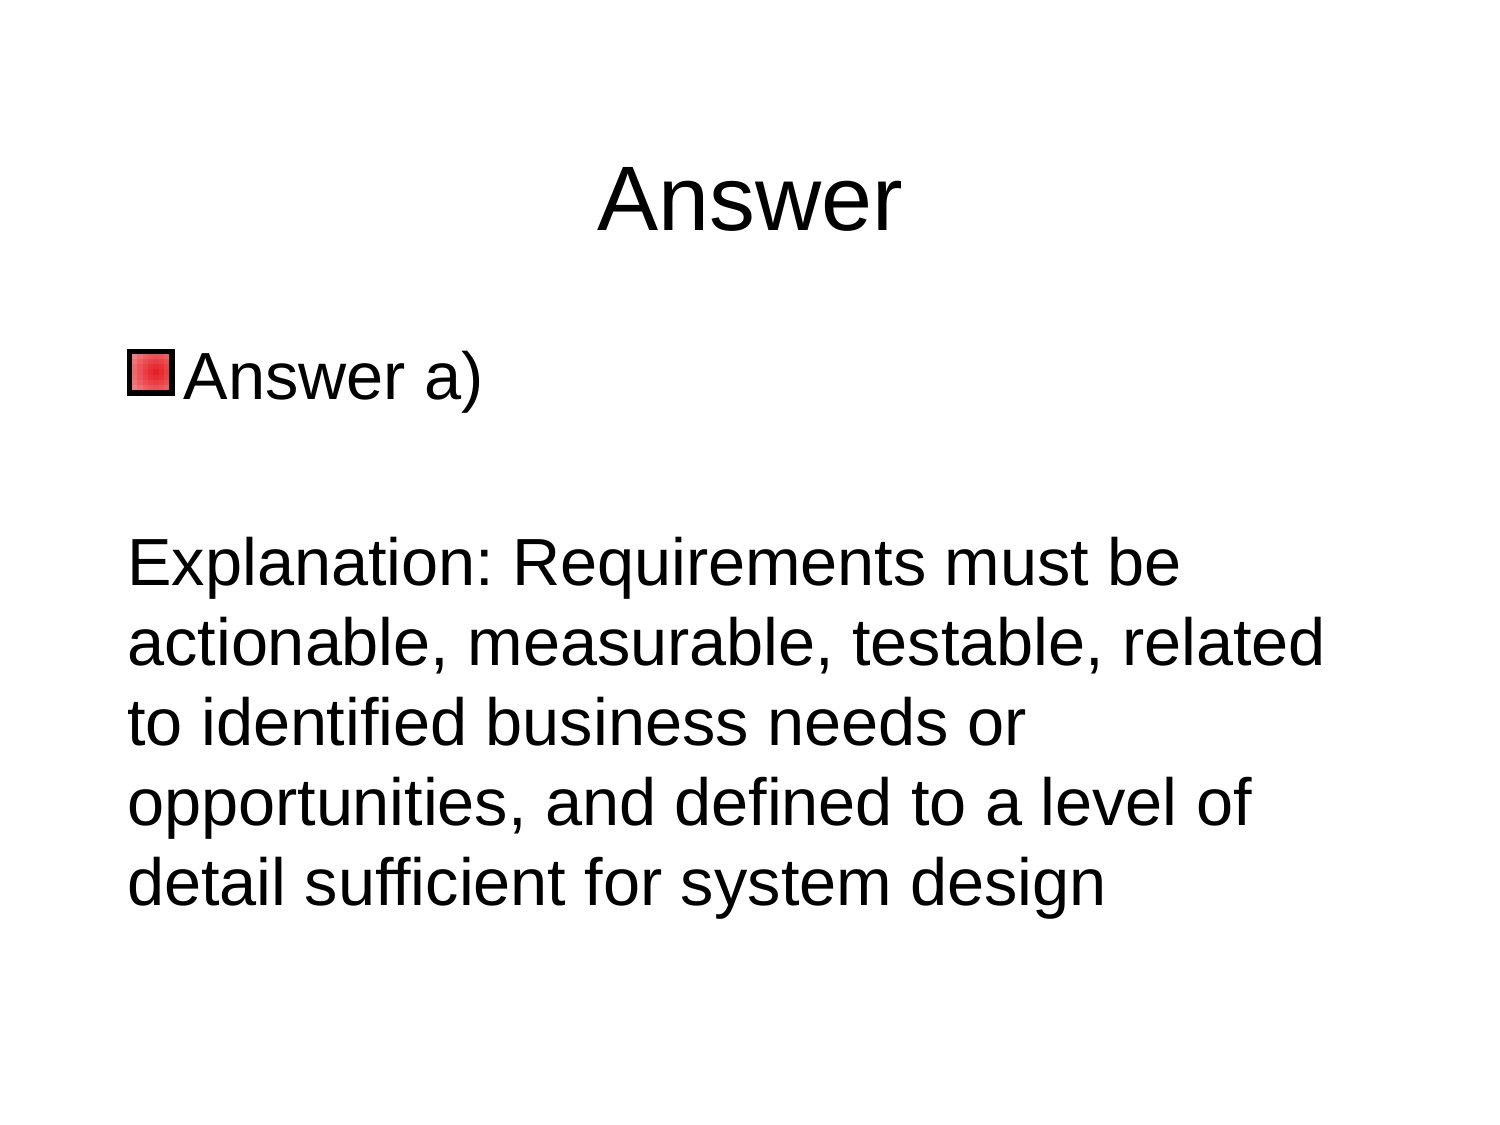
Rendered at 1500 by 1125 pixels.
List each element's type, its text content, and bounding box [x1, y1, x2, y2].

title Answer [112, 99, 1388, 288]
list Answer a) Explanation: Requirements must be actionable, measurable, testable, related to identified business needs or opportunities, and defined to a level of detail sufficient for system design [112, 324, 1388, 1000]
picture [127, 349, 175, 396]
